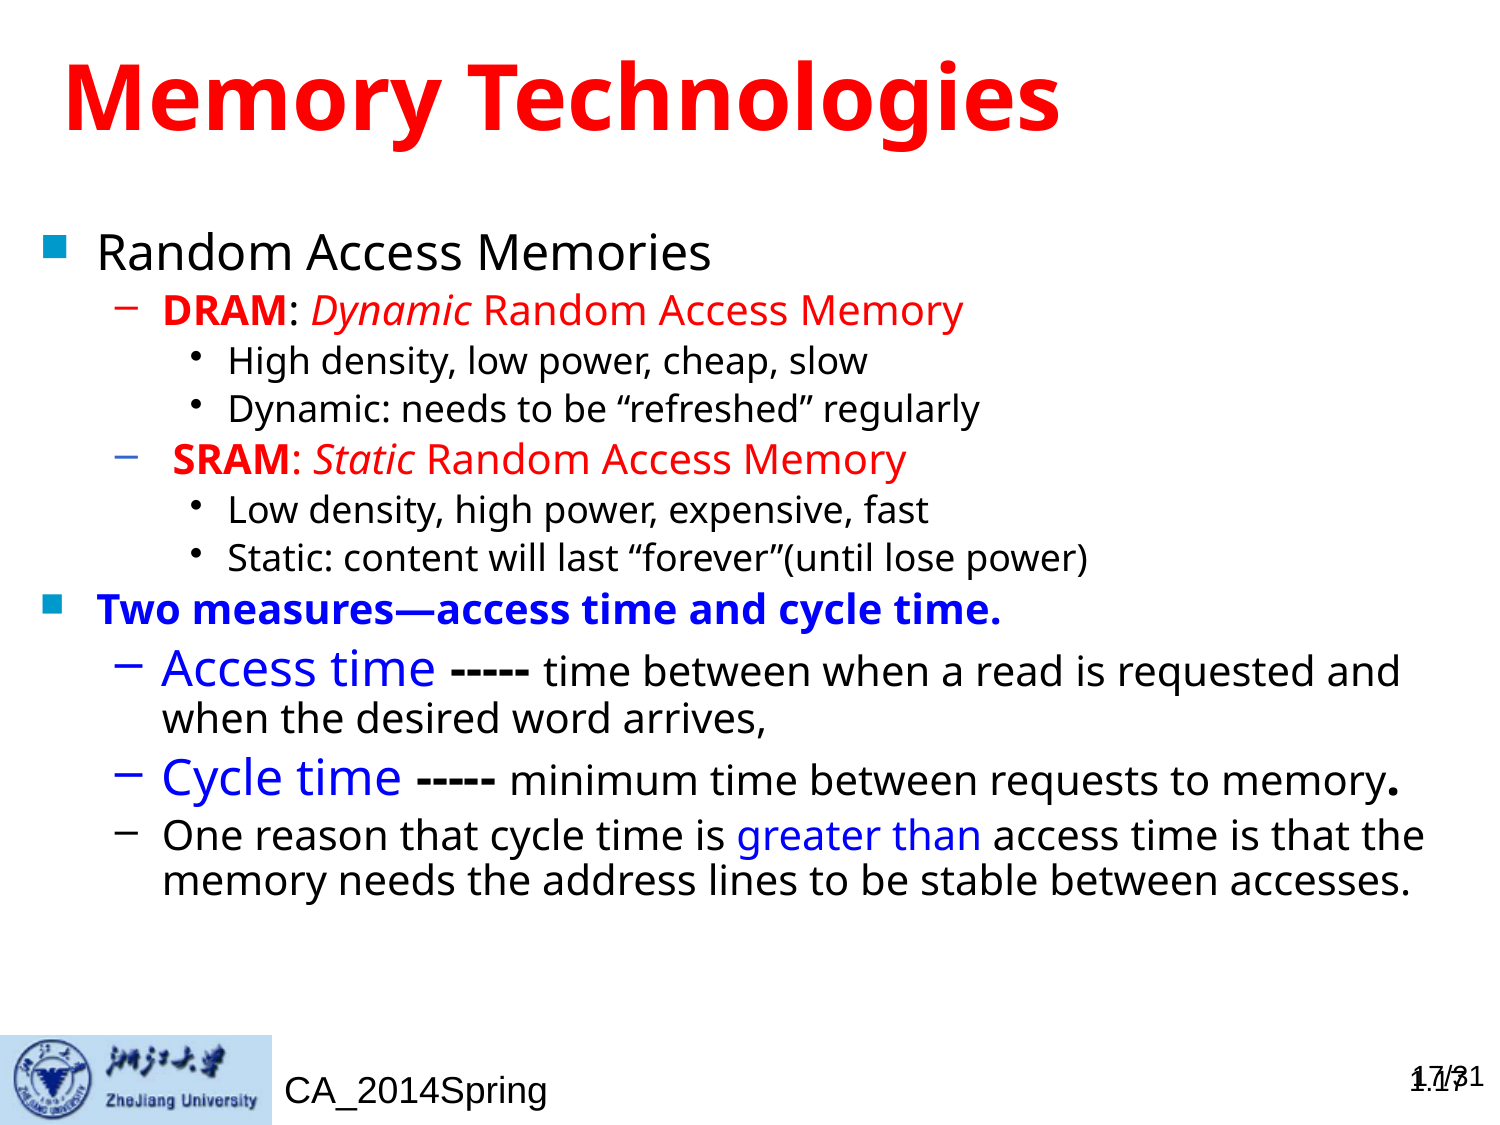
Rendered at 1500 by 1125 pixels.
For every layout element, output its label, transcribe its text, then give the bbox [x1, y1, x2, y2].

title Memory Technologies [46, 0, 1455, 188]
list Random Access Memories DRAM: Dynamic Random Access Memory High density, low power, cheap, slow Dynamic: needs to be “refreshed” regularly SRAM: Static Random Access Memory Low density, high power, expensive, fast Static: content will last “forever”(until lose power) Two measures—access time and cycle time. Access time ----- time between when a read is requested and when the desired word arrives, Cycle time ----- minimum time between requests to memory. One reason that cycle time is greater than access time is that the memory needs the address lines to be stable between accesses. [24, 219, 1500, 962]
picture [0, 1035, 272, 1125]
